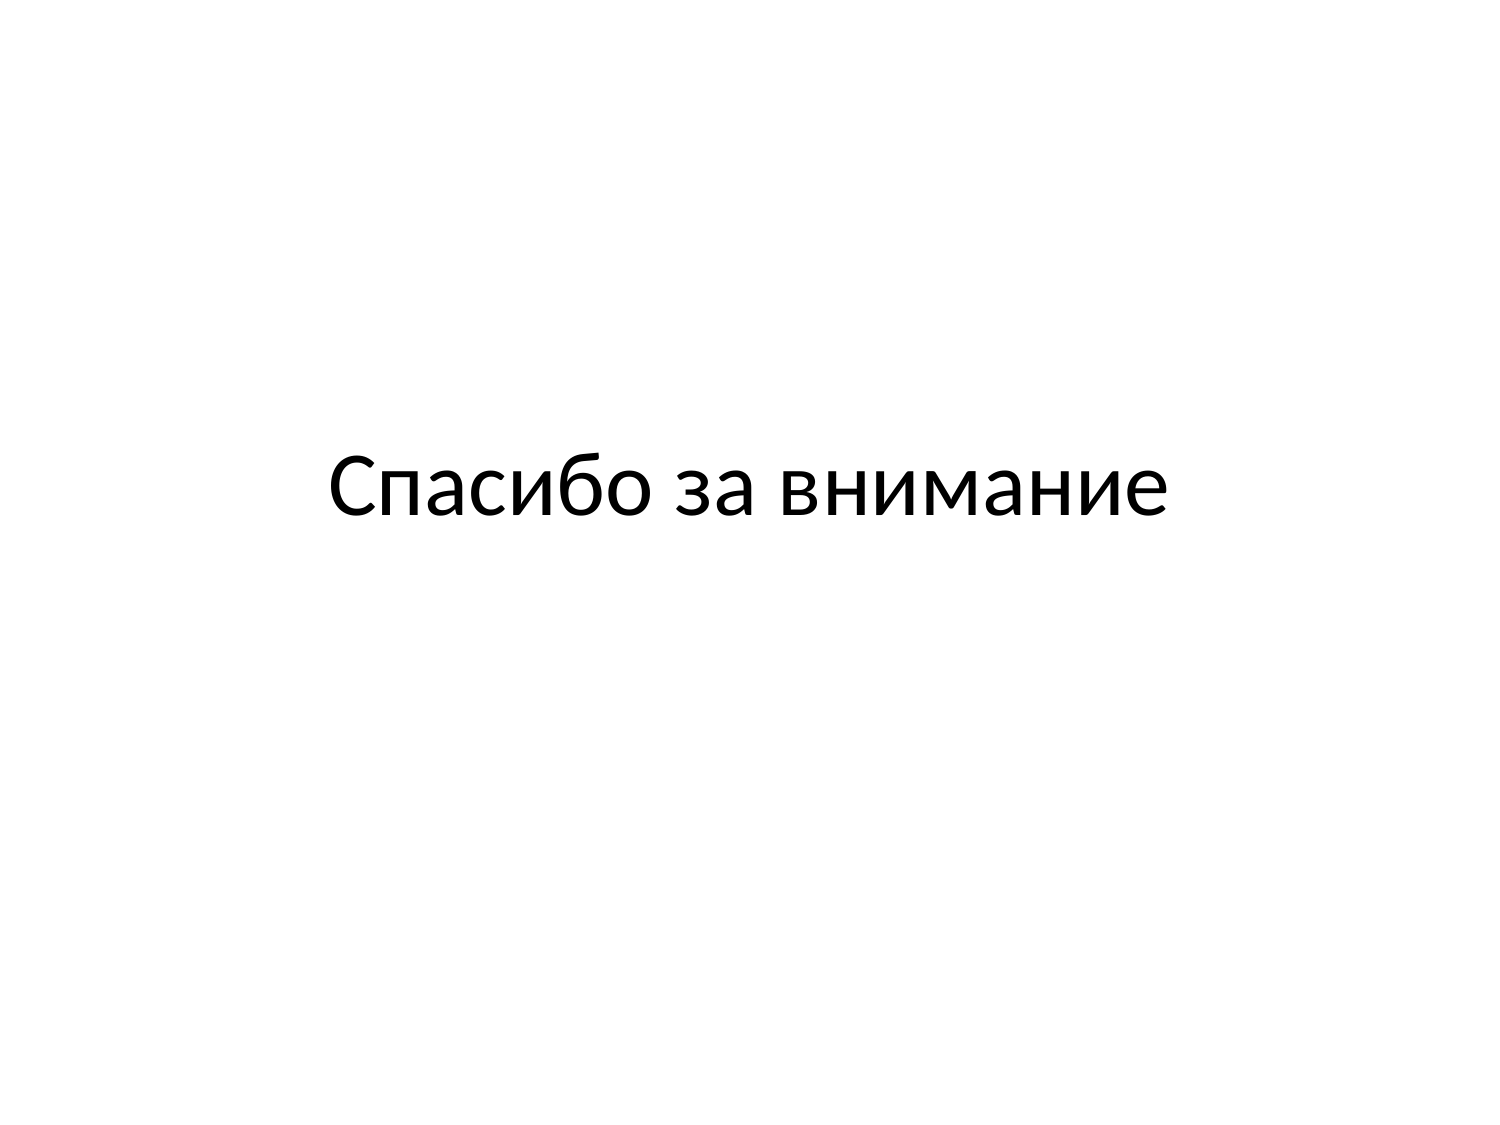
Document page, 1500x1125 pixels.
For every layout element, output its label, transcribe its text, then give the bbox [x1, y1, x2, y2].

title Спасибо за внимание [75, 385, 1425, 573]
